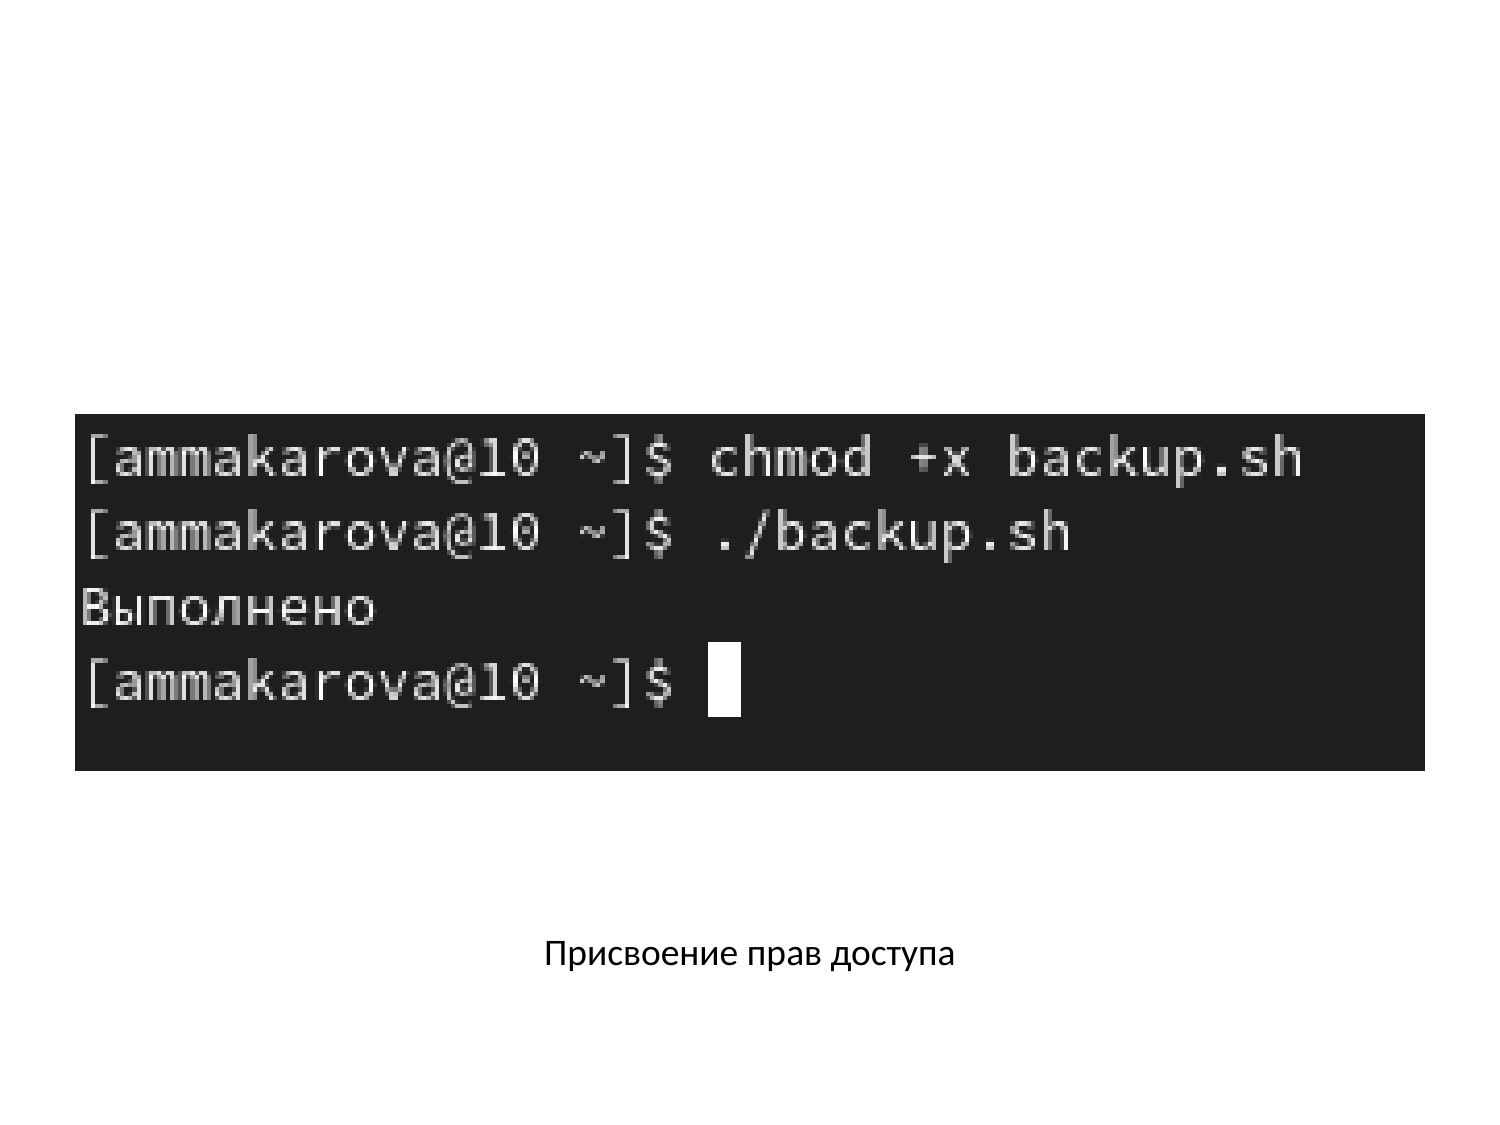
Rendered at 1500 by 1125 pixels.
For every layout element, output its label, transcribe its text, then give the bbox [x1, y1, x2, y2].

text_box Присвоение прав доступа [74, 920, 1425, 1005]
picture [74, 414, 1426, 772]
